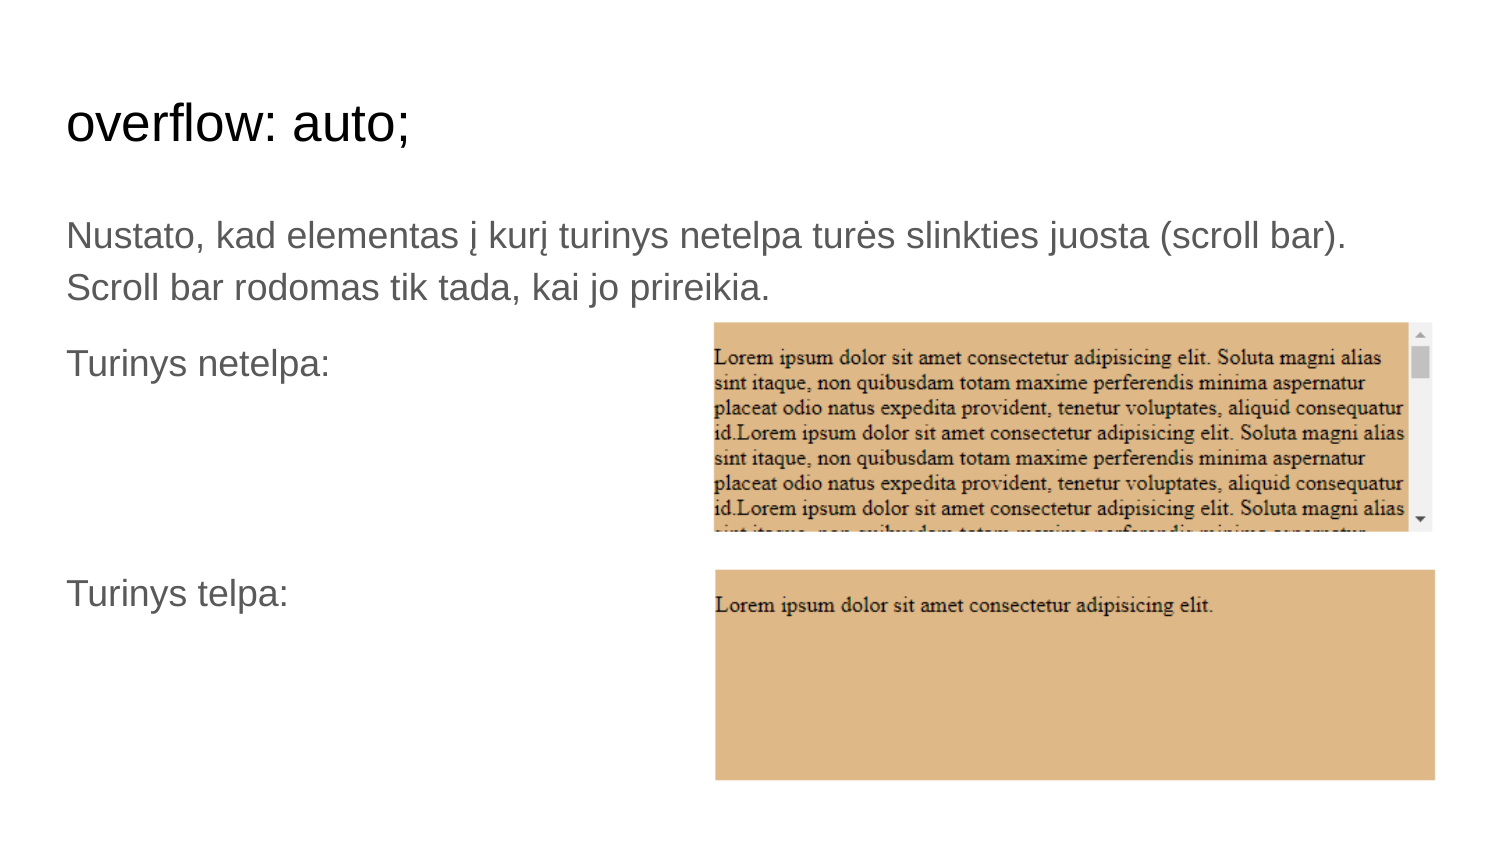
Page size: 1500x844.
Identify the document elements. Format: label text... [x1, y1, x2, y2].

title overflow: auto; [51, 72, 1449, 167]
picture [709, 310, 1445, 793]
list Nustato, kad elementas į kurį turinys netelpa turės slinkties juosta (scroll bar). Scroll bar rodomas tik tada, kai jo prireikia. Turinys netelpa: Turinys telpa: [51, 189, 1449, 750]
